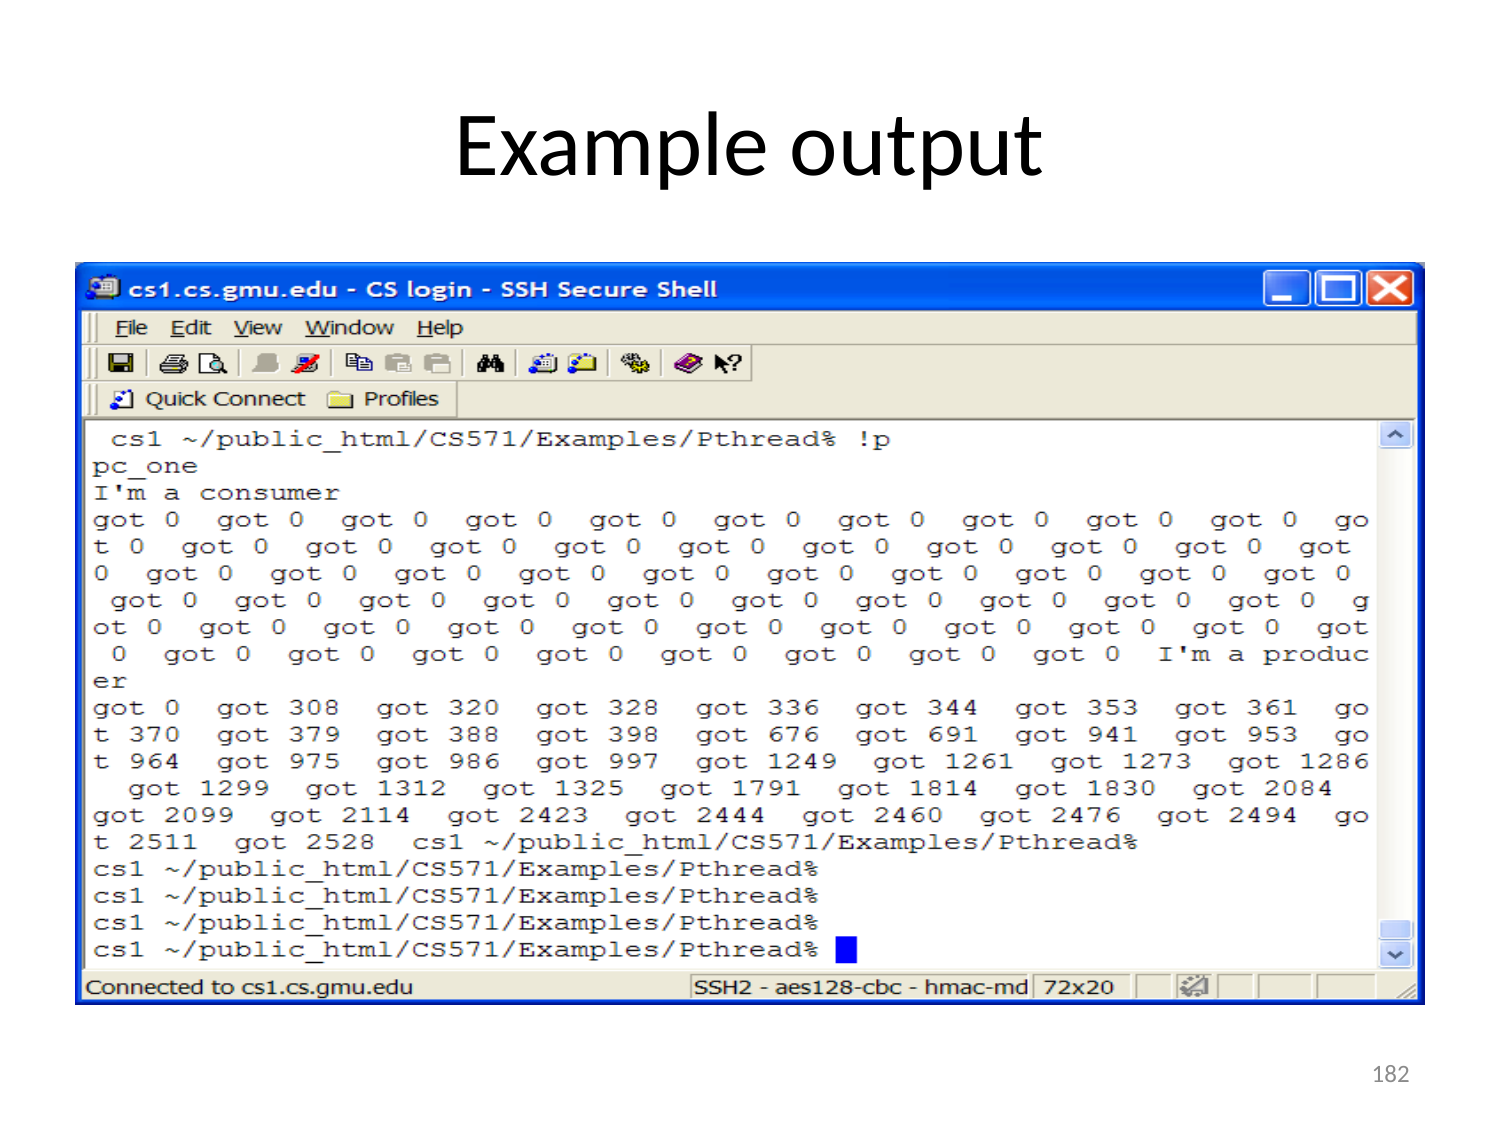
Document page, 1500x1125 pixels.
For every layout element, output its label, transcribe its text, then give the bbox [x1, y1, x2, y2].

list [74, 262, 1426, 1006]
slide_number 182 [1074, 1042, 1425, 1103]
title Example output [75, 45, 1425, 233]
